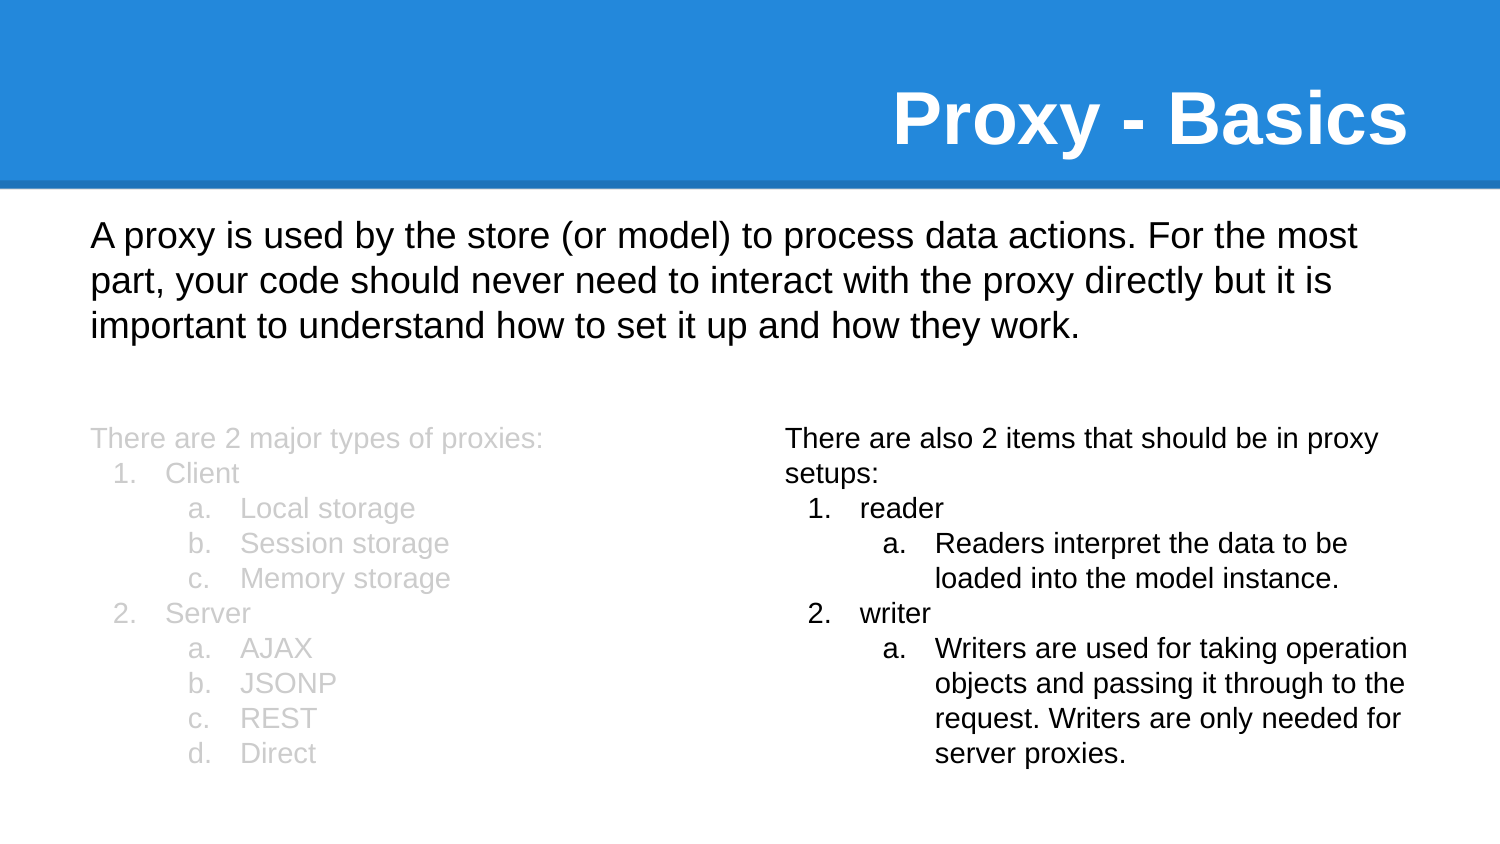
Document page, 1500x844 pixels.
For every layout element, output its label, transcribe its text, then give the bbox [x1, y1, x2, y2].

title Proxy - Basics [75, 3, 1425, 175]
list There are 2 major types of proxies: Client Local storage Session storage Memory storage Server AJAX JSONP REST Direct [75, 404, 731, 844]
list There are also 2 items that should be in proxy setups: reader Readers interpret the data to be loaded into the model instance. writer Writers are used for taking operation objects and passing it through to the request. Writers are only needed for server proxies. [769, 404, 1425, 844]
text_box A proxy is used by the store (or model) to process data actions. For the most part, your code should never need to interact with the proxy directly but it is important to understand how to set it up and how they work. [75, 195, 1426, 361]
